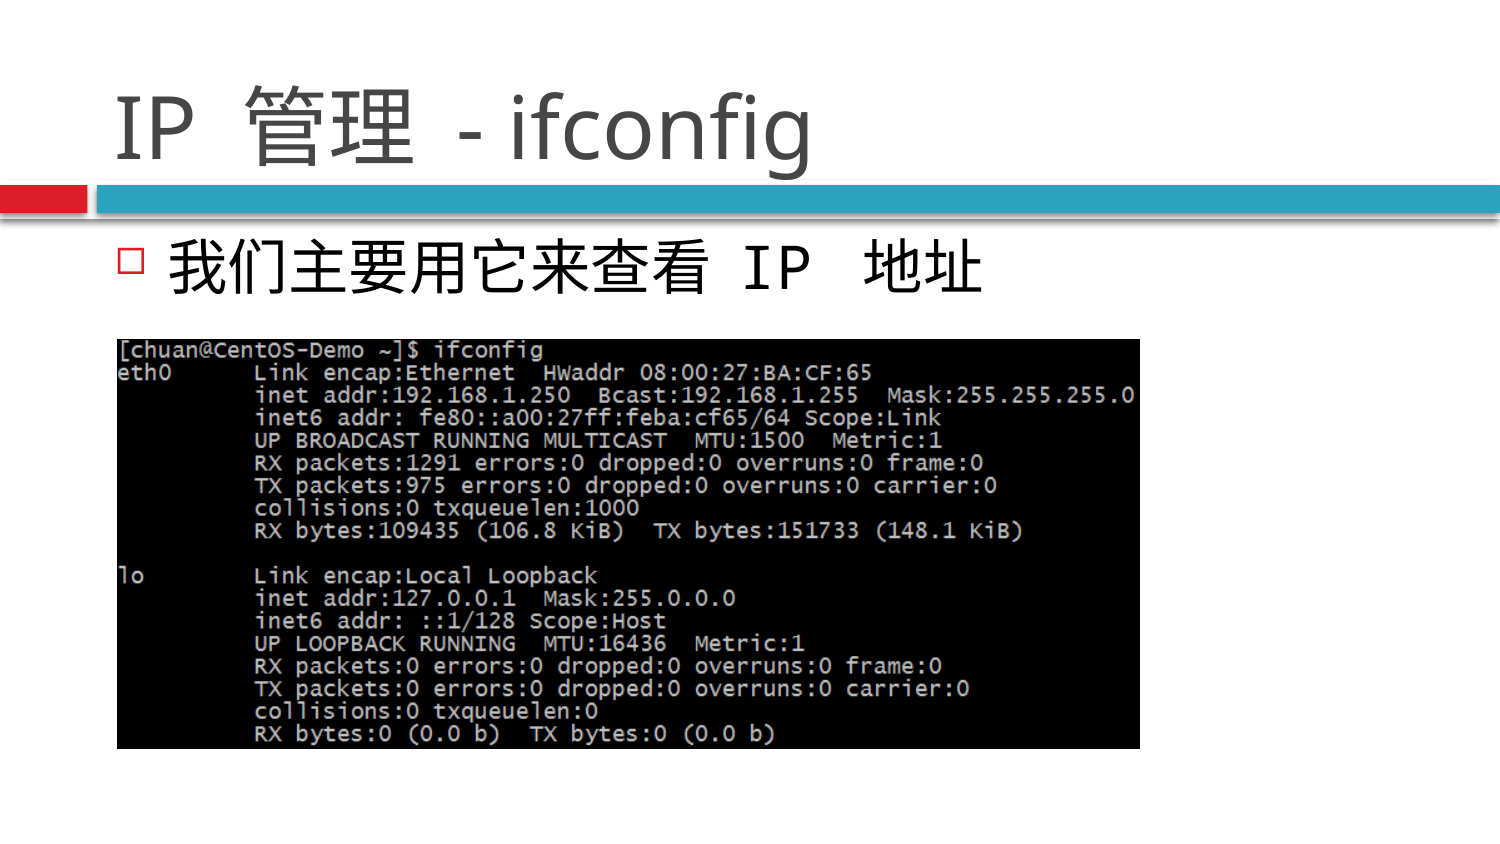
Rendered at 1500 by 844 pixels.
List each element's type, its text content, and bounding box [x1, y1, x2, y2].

list 我们主要用它来查看 IP 地址 [99, 221, 1438, 760]
picture [116, 339, 1140, 749]
title IP 管理 - ifconfig [99, 19, 1438, 185]
